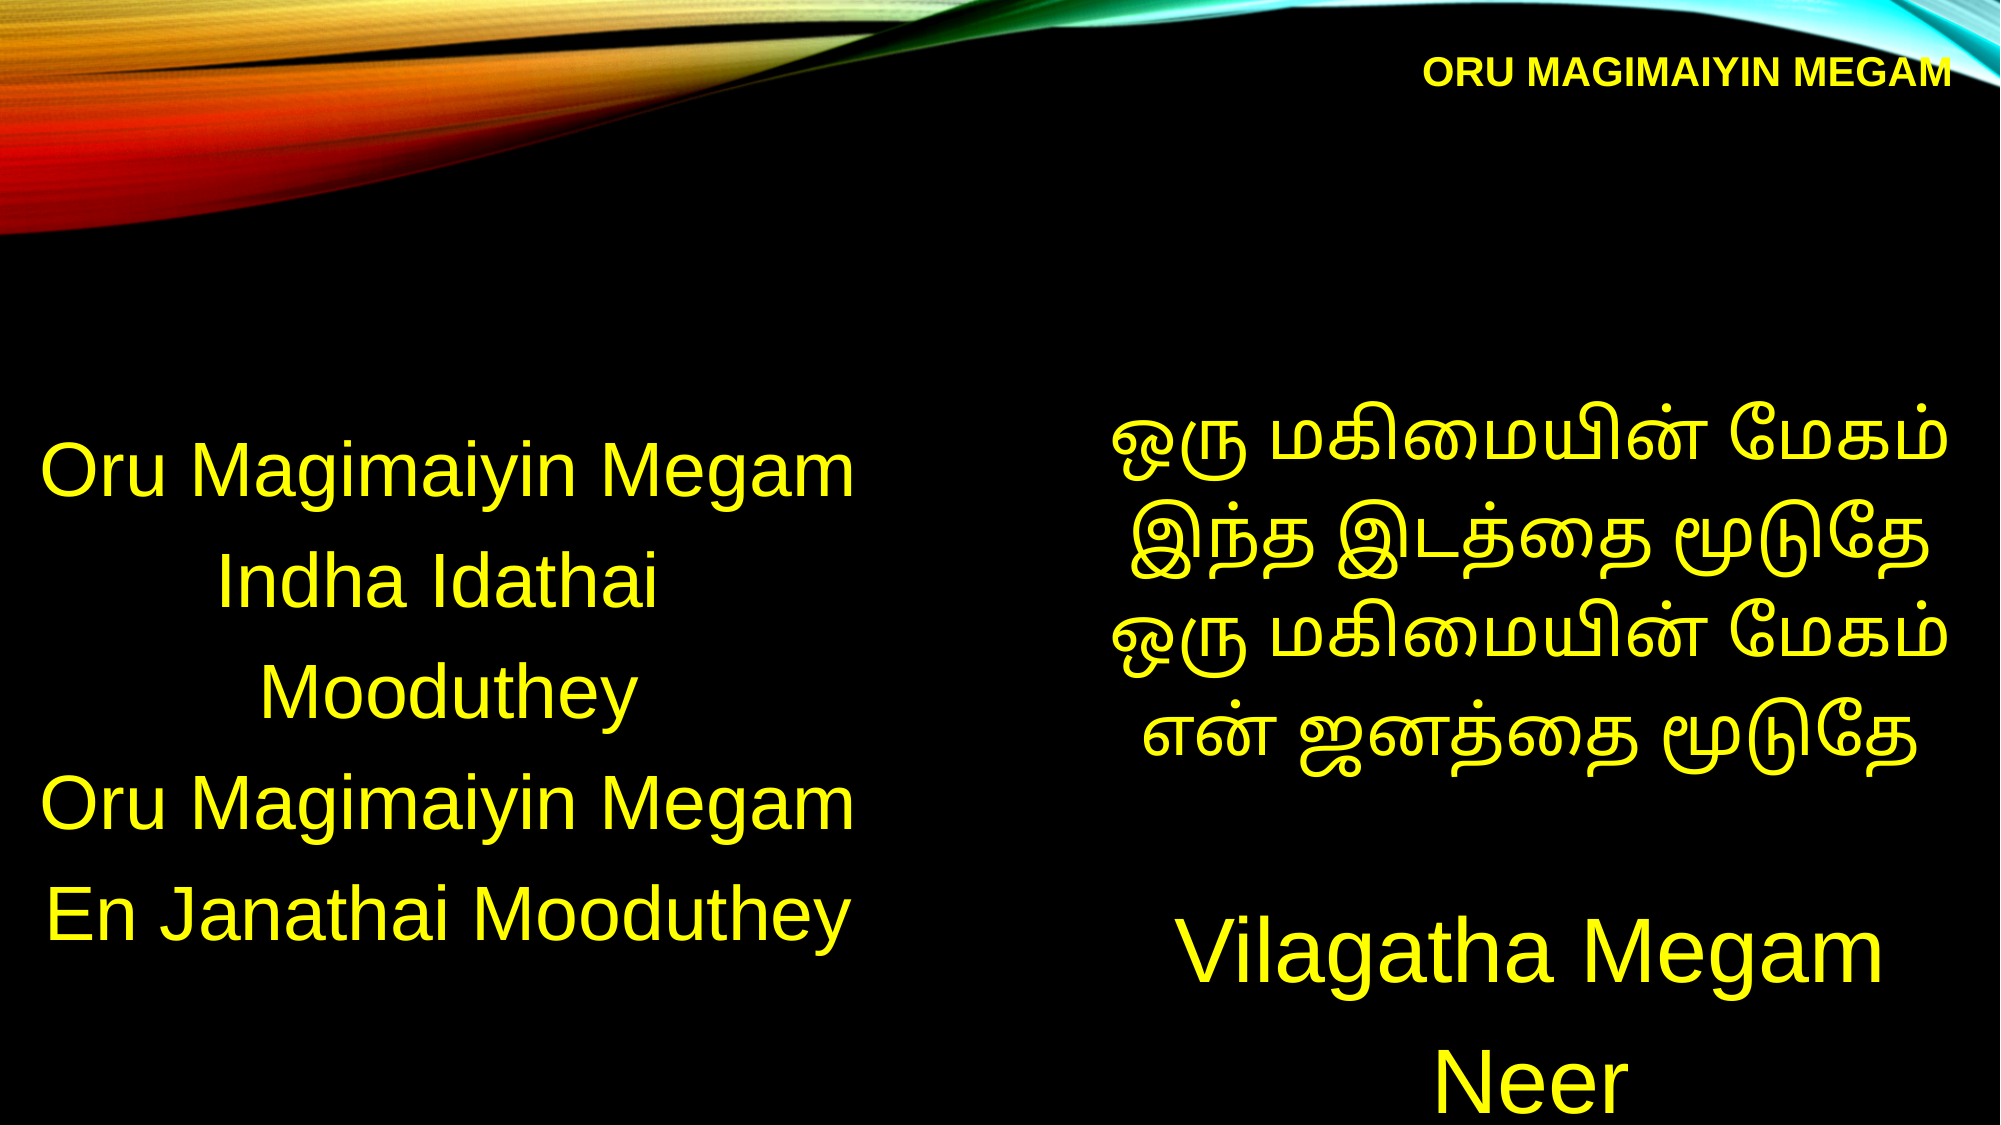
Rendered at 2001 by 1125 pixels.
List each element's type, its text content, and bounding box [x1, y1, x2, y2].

list ஒரு மகிமையின் மேகம் இந்த இடத்தை மூடுதே ஒரு மகிமையின் மேகம் என் ஜனத்தை மூடுதே Vilagatha Megam Neer Mun Sellum Megam Neer விலகாத மேகம் நீர் முன்செல்லும் மேகம் நீர் Aaviyanavare Anbin Aaviyanavare Valla Aaviyanavare Thelivin Aaviyanavare ஆவியானவரே அன்பின் ஆவியானவரே வல்ல ஆவியானவரே தெளிவின் ஆவியானவரே Migimayin Aaviyanavare Anbin Aaviyanavare Valla Aaviyanavare Thelivin Aaviyanavare மகிமையின் ஆவியானவரே அன்பின் ஆவியானவரே வல்ல ஆவியானவரே தெளிவின் ஆவியானவரே 1. En Paechila En Moochila En Solilla En Seyalila Kalanthirukinga 1. என் பேச்சில என் மூச்சில என் சொல்லில என் செயலில கலந்திருக்கீங்க En Ninaivila En Nadthaiyila En Unarvila En Uiyirila Kalanthirukinga என் நினைவில என் நடத்தையில என் உணர்வில என் உயிரில கலந்திருக்கீங்க Anbin Aaviyanavare Vilaiyera Petravare Ennai Aalum Parisuthare Nandri Aiyya அன்பின் ஆவியானவரே விலையேற பெற்றவரே எனை ஆளும் பரிசுத்தரே நன்றி ஐயா [1061, 366, 2000, 1098]
list Oru Magimaiyin Megam Indha Idathai Mooduthey Oru Magimaiyin Megam En Janathai Mooduthey [0, 393, 898, 1071]
picture [0, 0, 2000, 237]
title Oru Magimaiyin Megam [269, 27, 1969, 103]
